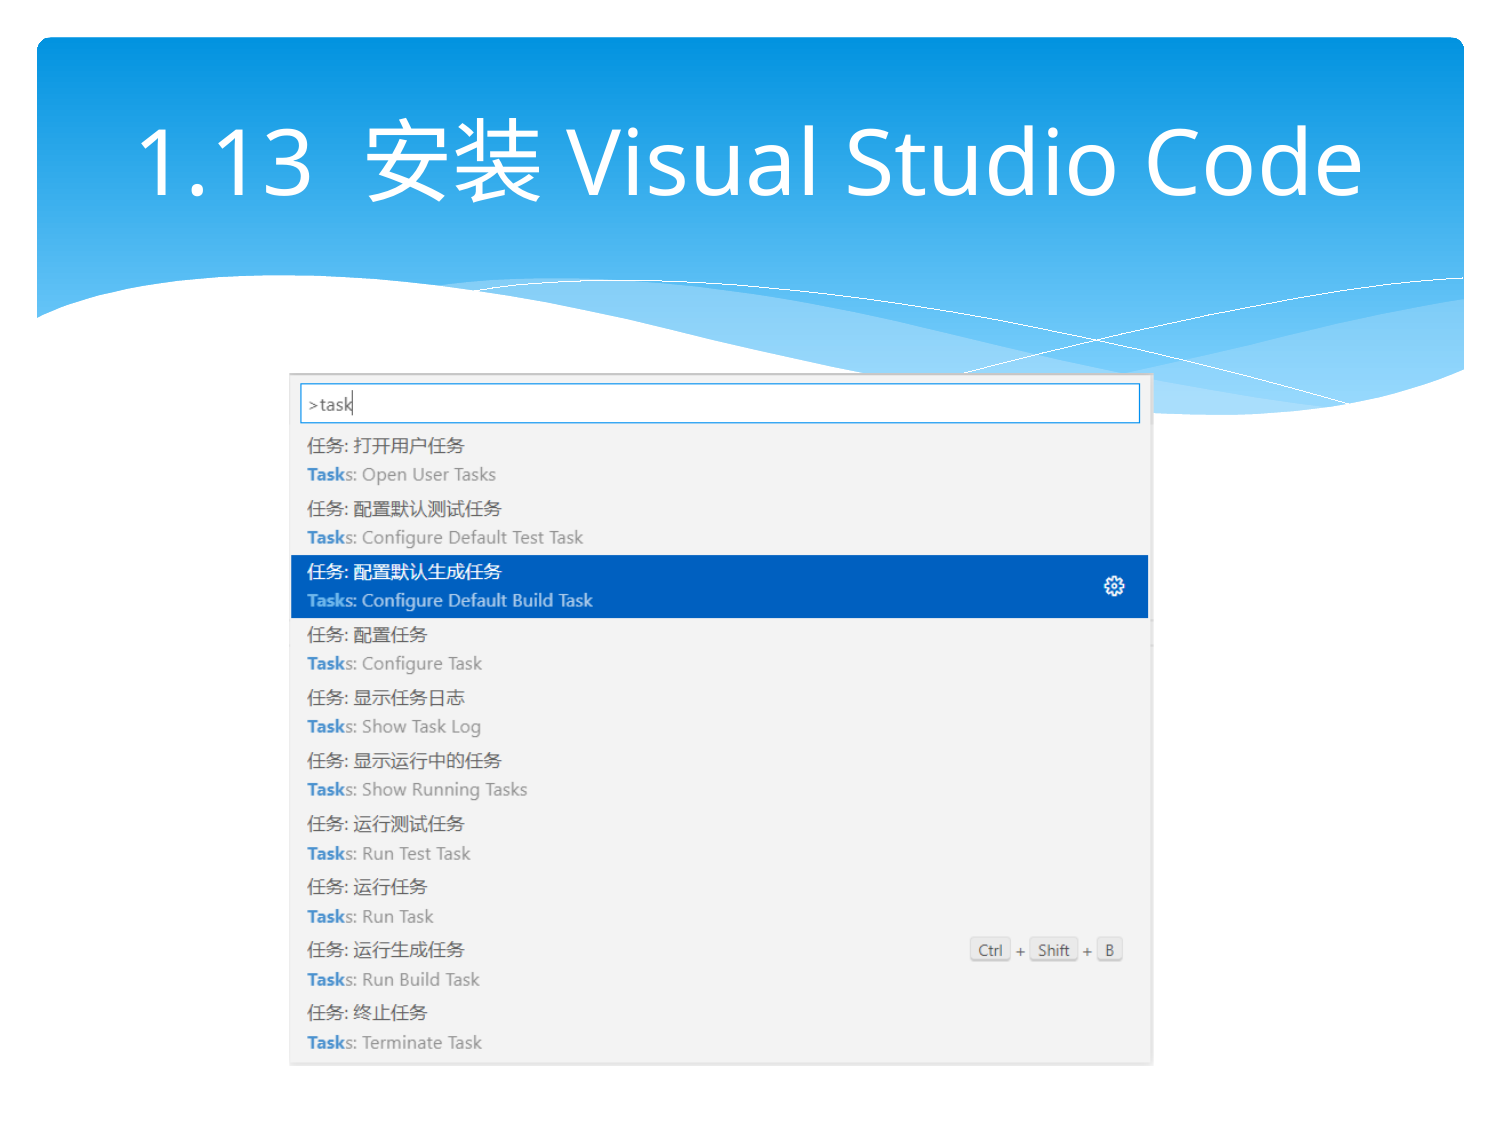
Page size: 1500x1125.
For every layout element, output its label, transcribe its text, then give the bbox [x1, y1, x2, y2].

title 1.13 安装Visual Studio Code [75, 55, 1425, 261]
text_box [289, 373, 1154, 1066]
